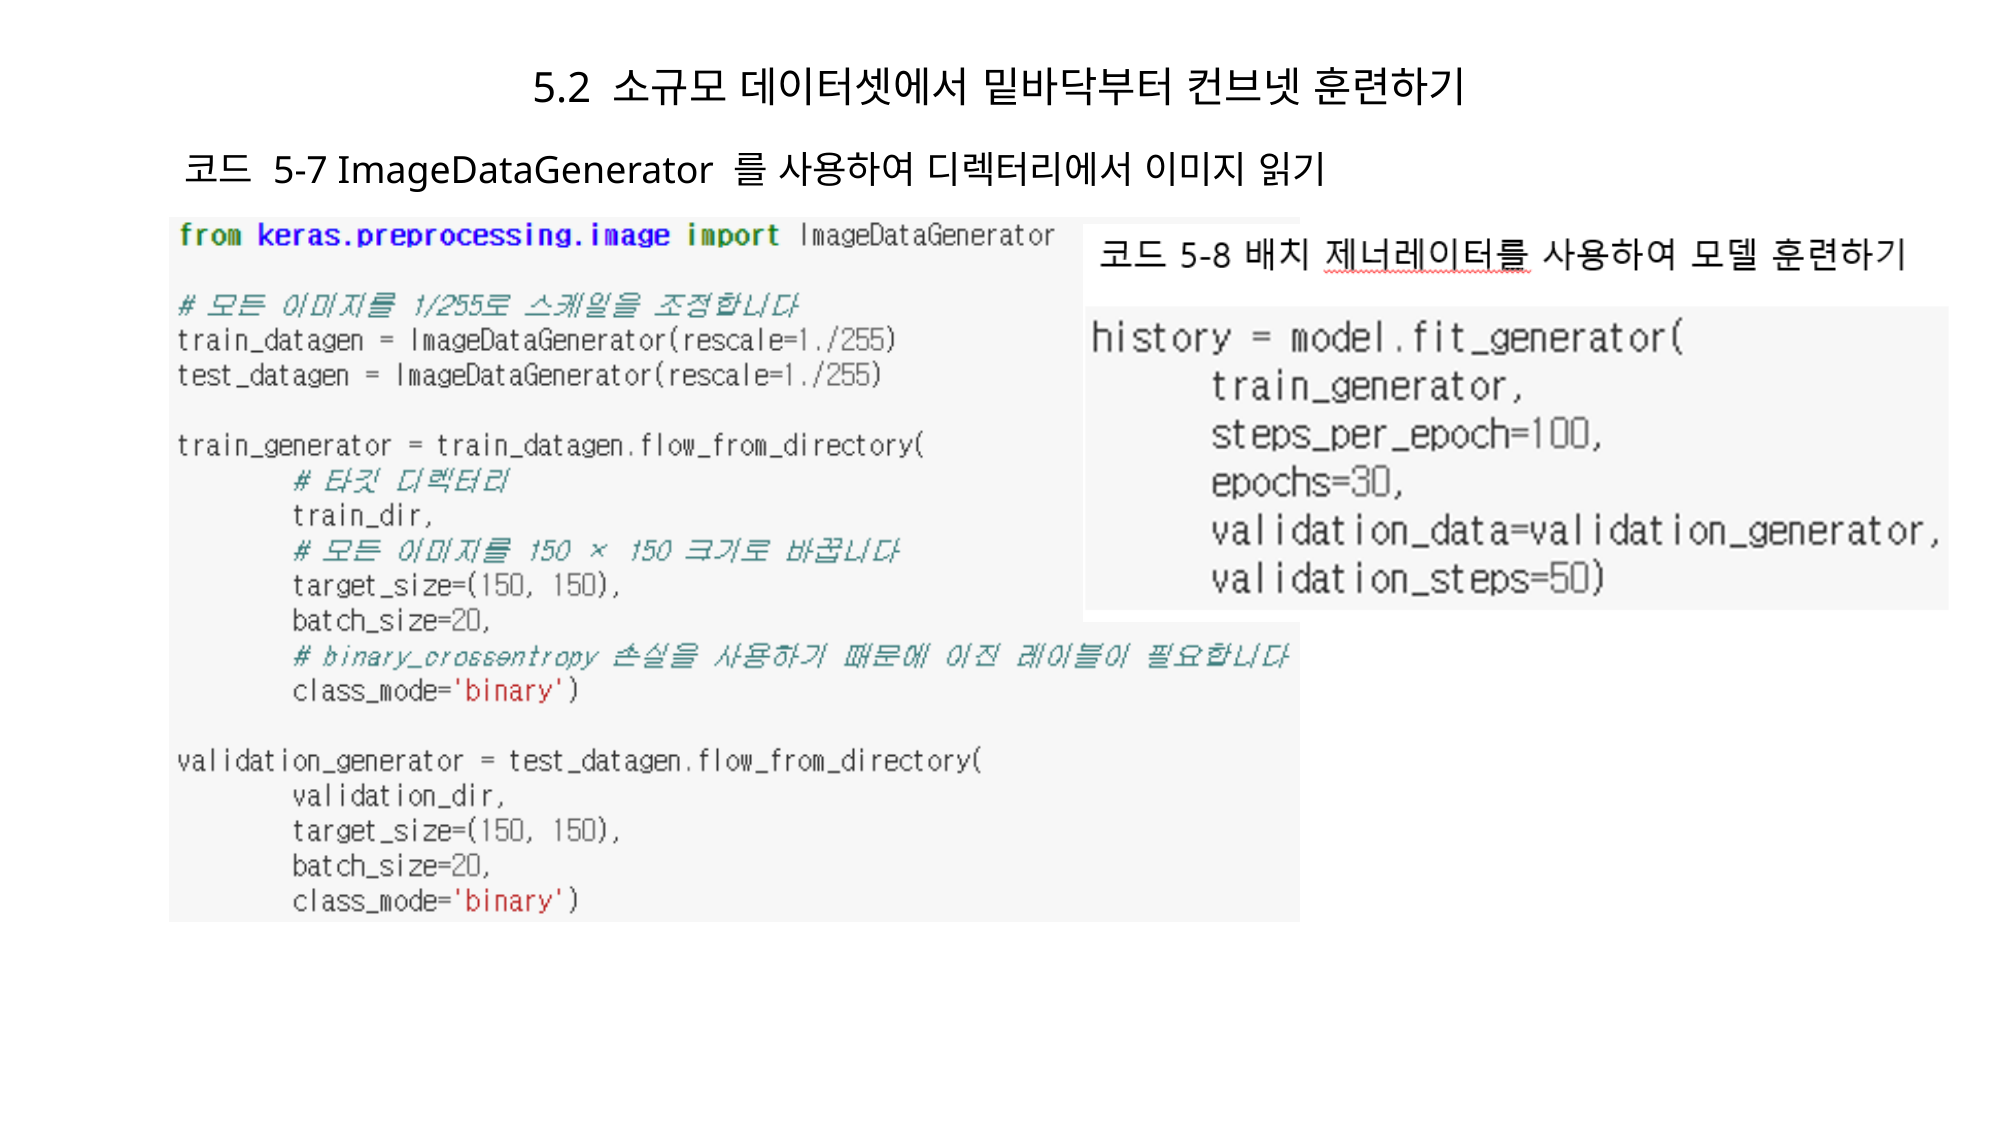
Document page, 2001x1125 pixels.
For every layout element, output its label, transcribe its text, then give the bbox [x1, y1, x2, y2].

picture [169, 217, 1974, 922]
text_box 5.2 소규모 데이터셋에서 밑바닥부터 컨브넷 훈련하기 [169, 53, 1831, 119]
text_box 코드 5-7 ImageDataGenerator 를 사용하여 디렉터리에서 이미지 읽기 [169, 138, 1831, 199]
